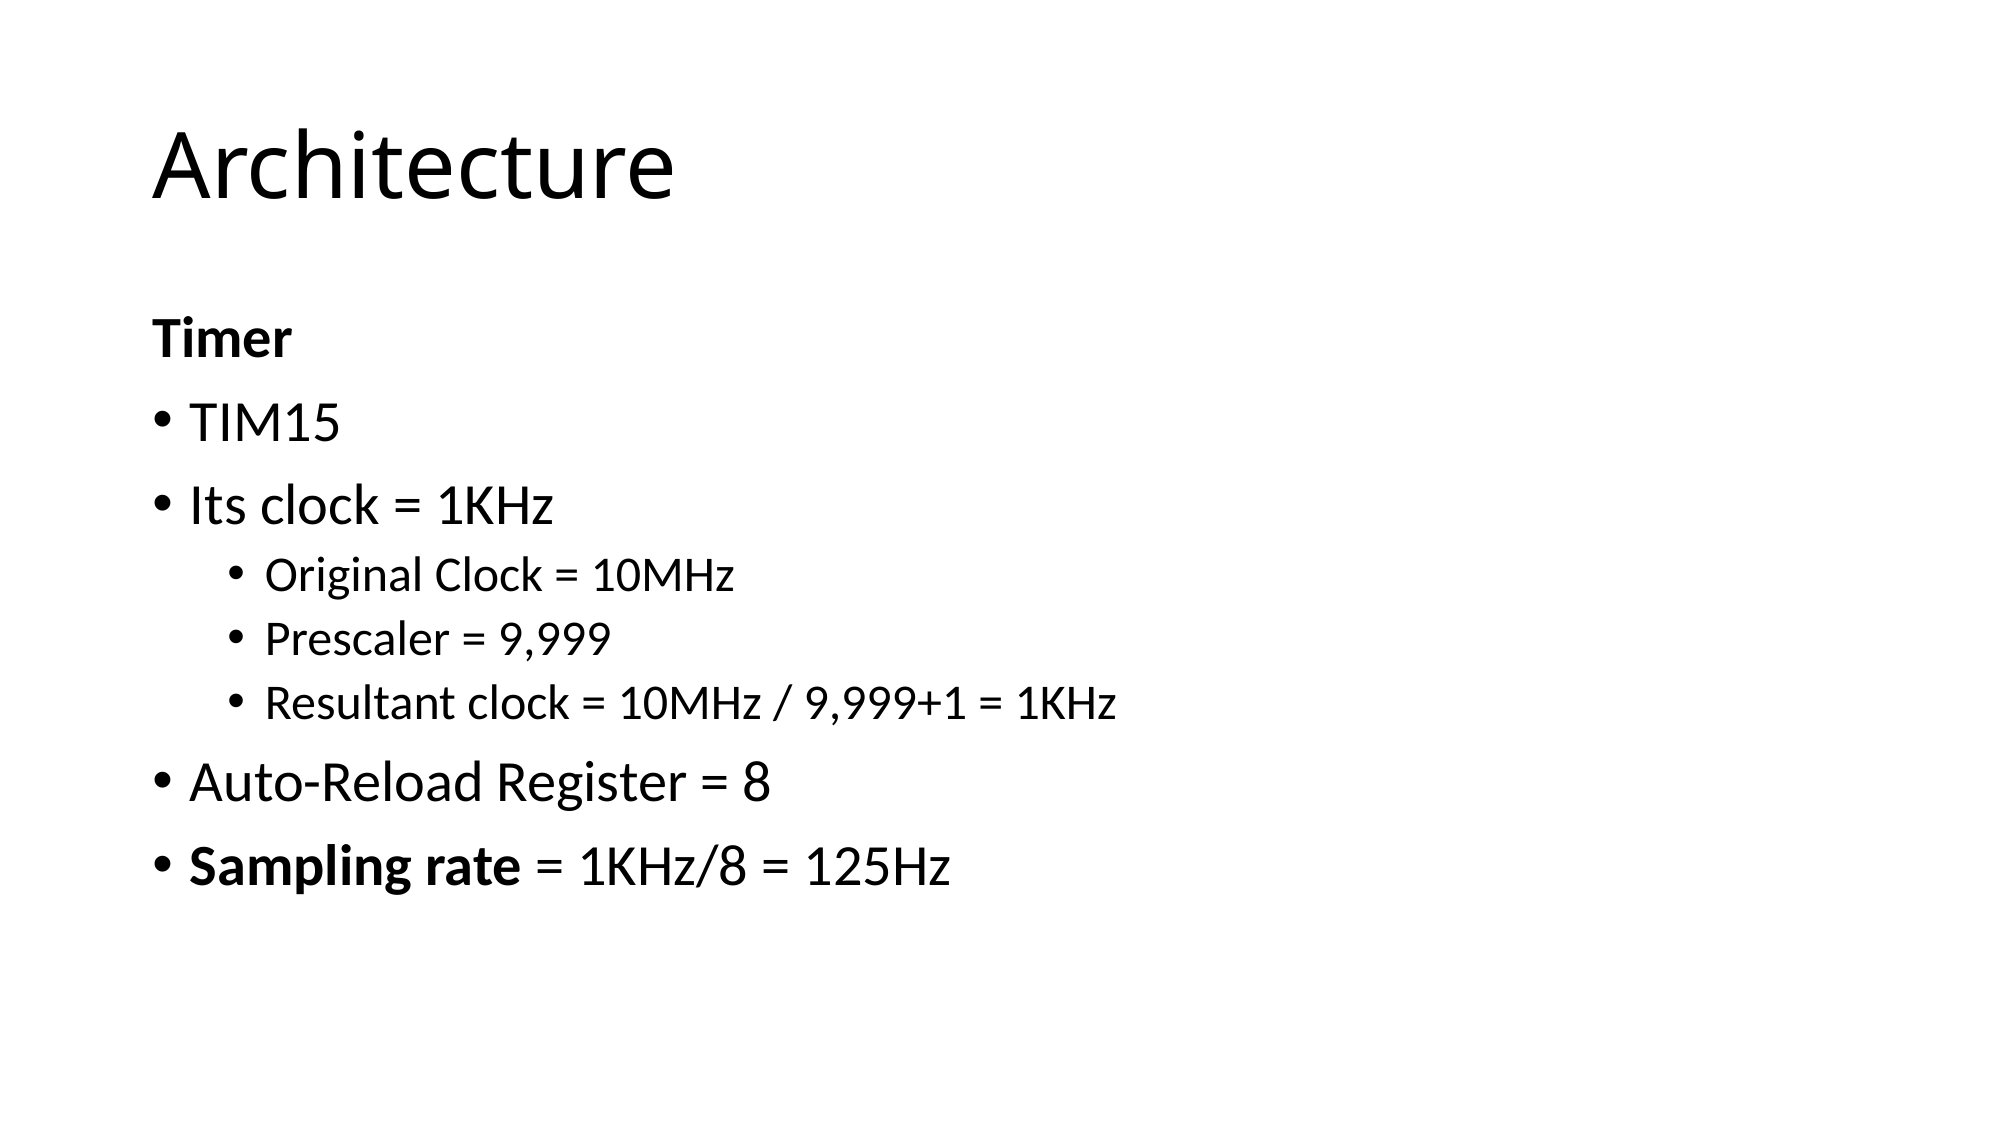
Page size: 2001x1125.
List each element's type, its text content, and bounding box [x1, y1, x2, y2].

title Architecture [137, 59, 1863, 278]
list Timer TIM15 Its clock = 1KHz Original Clock = 10MHz Prescaler = 9,999 Resultant clock = 10MHz / 9,999+1 = 1KHz Auto-Reload Register = 8 Sampling rate = 1KHz/8 = 125Hz [137, 299, 1863, 1014]
